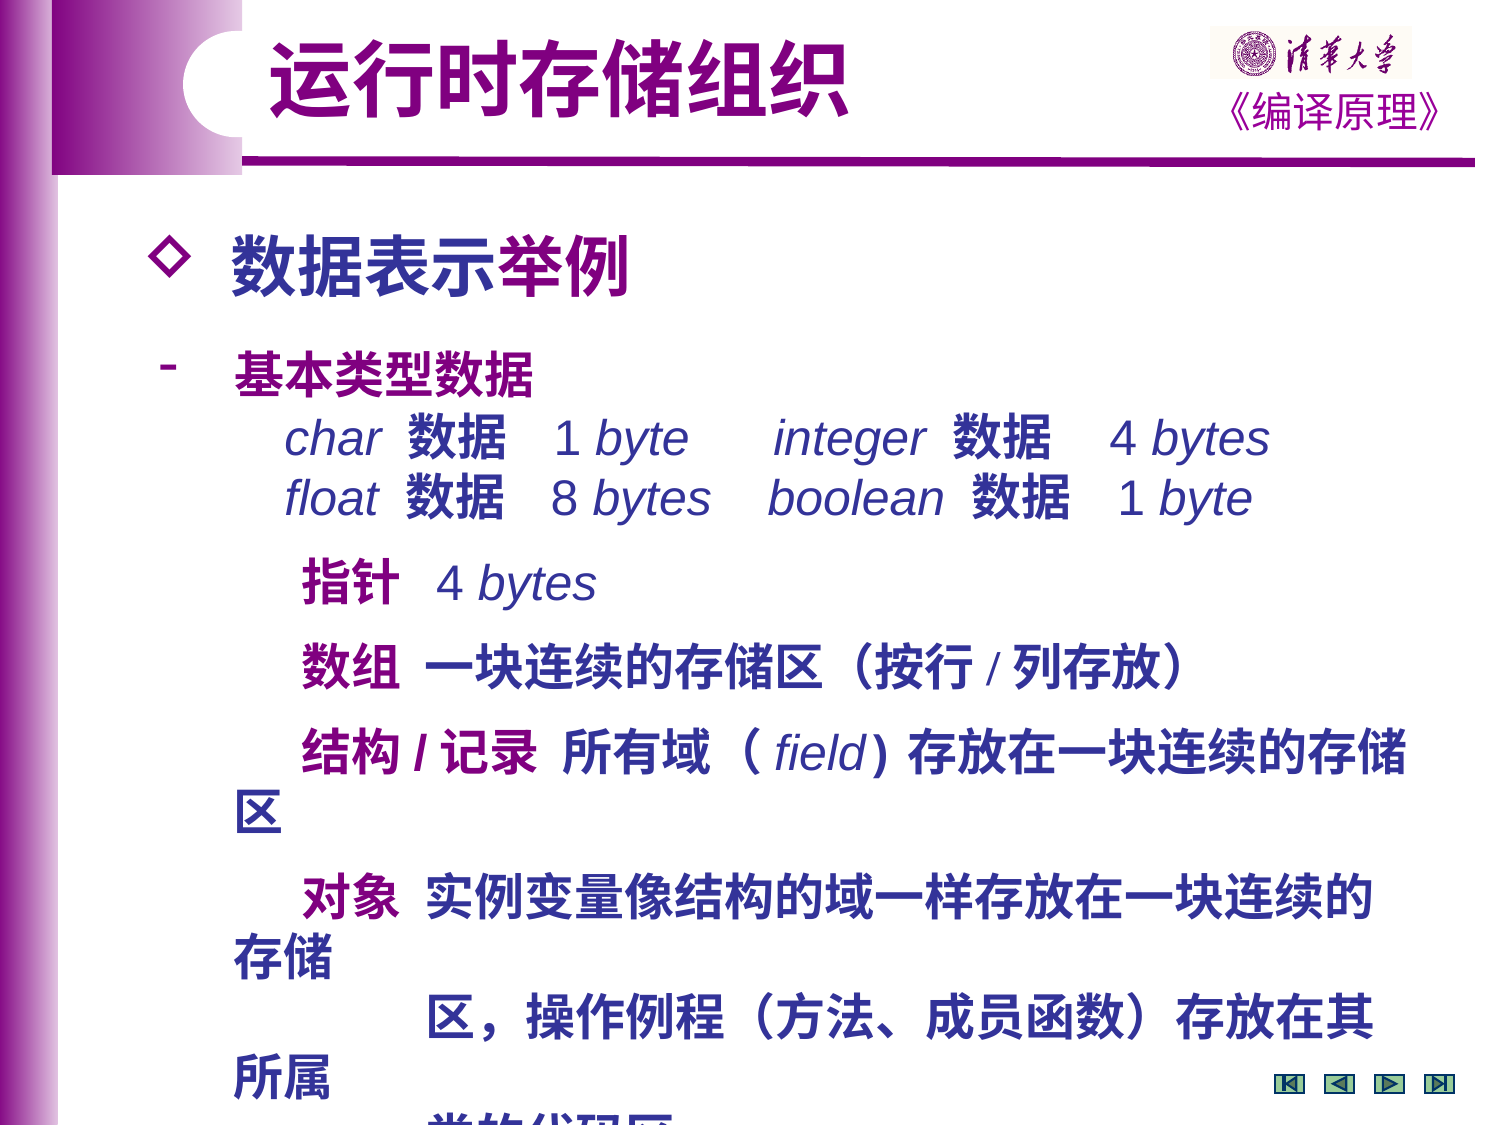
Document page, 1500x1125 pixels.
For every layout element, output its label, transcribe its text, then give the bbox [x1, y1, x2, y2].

text_box 数据表示举例 [125, 217, 1225, 313]
text_box 基本类型数据 char 数据 1 byte integer 数据 4 bytes float 数据 8 bytes boolean 数据 1 byte 指针 4 bytes 数组 一块连续的存储区（按行/列存放） 结构/记录 所有域（field)存放在一块连续的存储区 对象 实例变量像结构的域一样存放在一块连续的存储 区，操作例程（方法、成员函数）存放在其所属 类的代码区 [143, 327, 1438, 1125]
text_box 运行时存储组织 [254, 31, 875, 136]
text_box [1438, 1074, 1455, 1093]
picture [1210, 26, 1412, 79]
